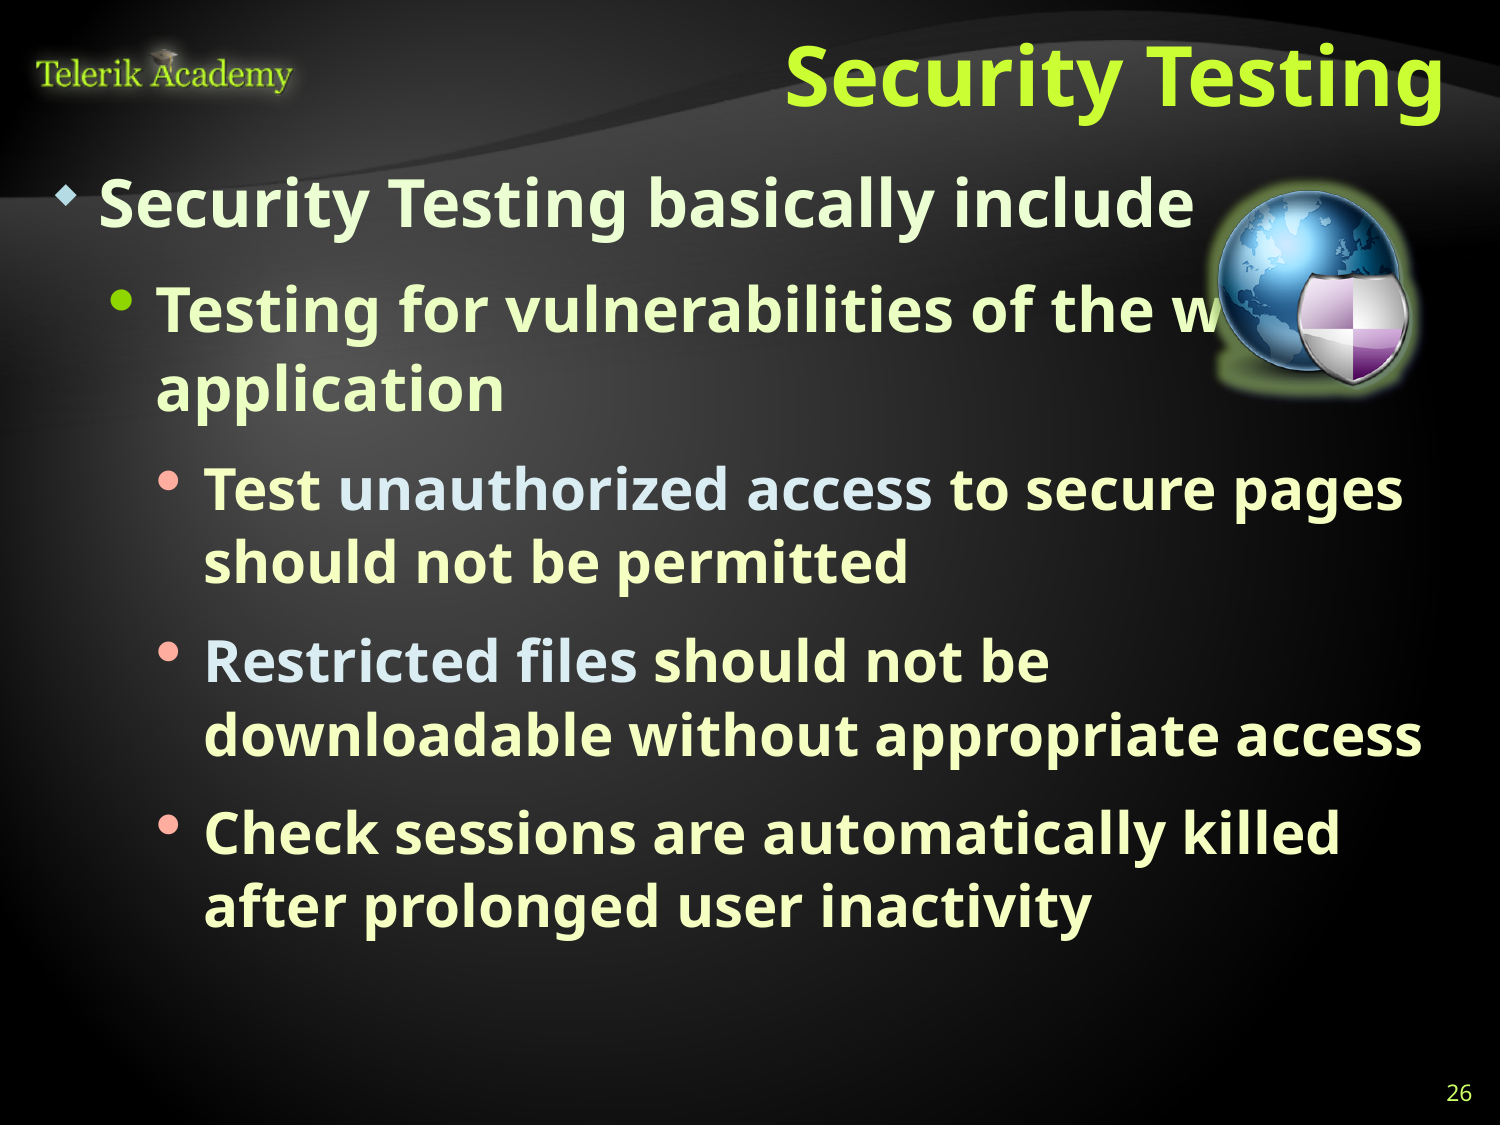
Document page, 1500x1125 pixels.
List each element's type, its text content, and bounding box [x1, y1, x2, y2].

list Security Testing basically include Testing for vulnerabilities of the web application Test unauthorized access to secure pages should not be permitted Restricted files should not be downloadable without appropriate access Check sessions are automatically killed after prolonged user inactivity [37, 149, 1463, 1100]
picture [0, 0, 1500, 1125]
title Security Testing [300, 12, 1463, 149]
slide_number 26 [1412, 1074, 1488, 1113]
